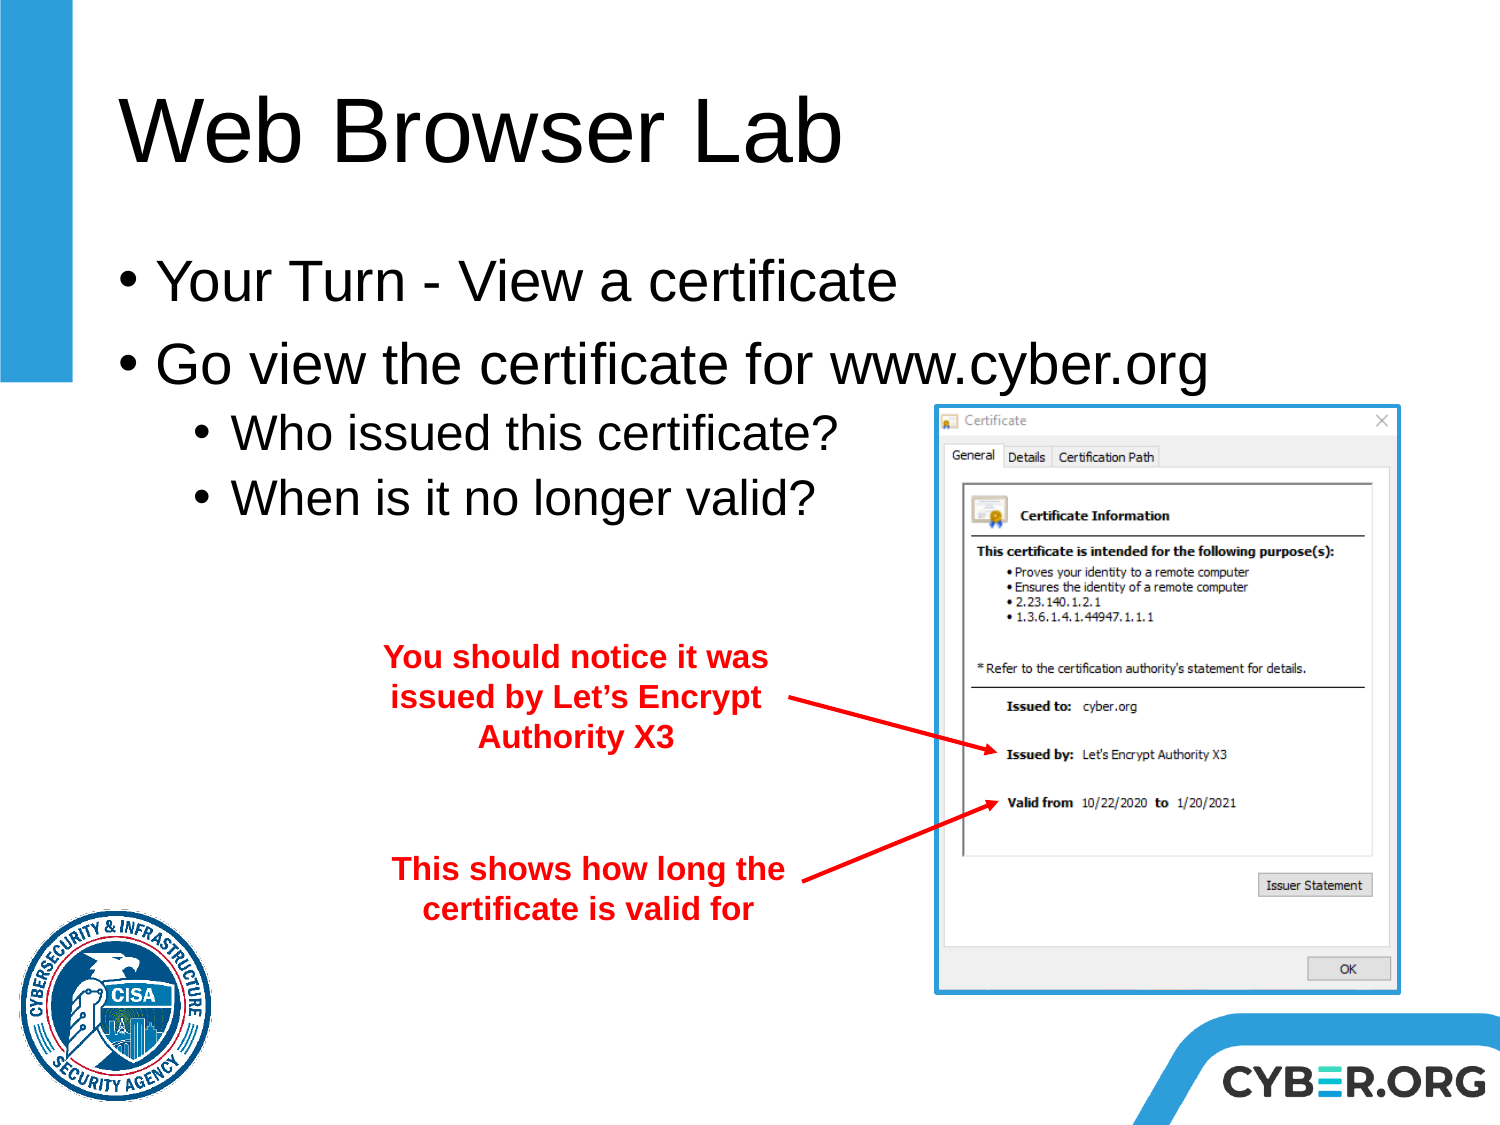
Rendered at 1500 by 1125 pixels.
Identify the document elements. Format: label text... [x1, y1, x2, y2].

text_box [801, 800, 1000, 883]
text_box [788, 696, 998, 753]
title Web Browser Lab [103, 59, 1397, 207]
list Your Turn - View a certificate Go view the certificate for www.cyber.org Who issued this certificate? When is it no longer valid? [103, 243, 1397, 1014]
picture [0, 0, 1500, 1125]
text_box This shows how long the certificate is valid for [307, 840, 871, 975]
text_box You should notice it was issued by Let’s Encrypt Authority X3 [350, 628, 803, 763]
